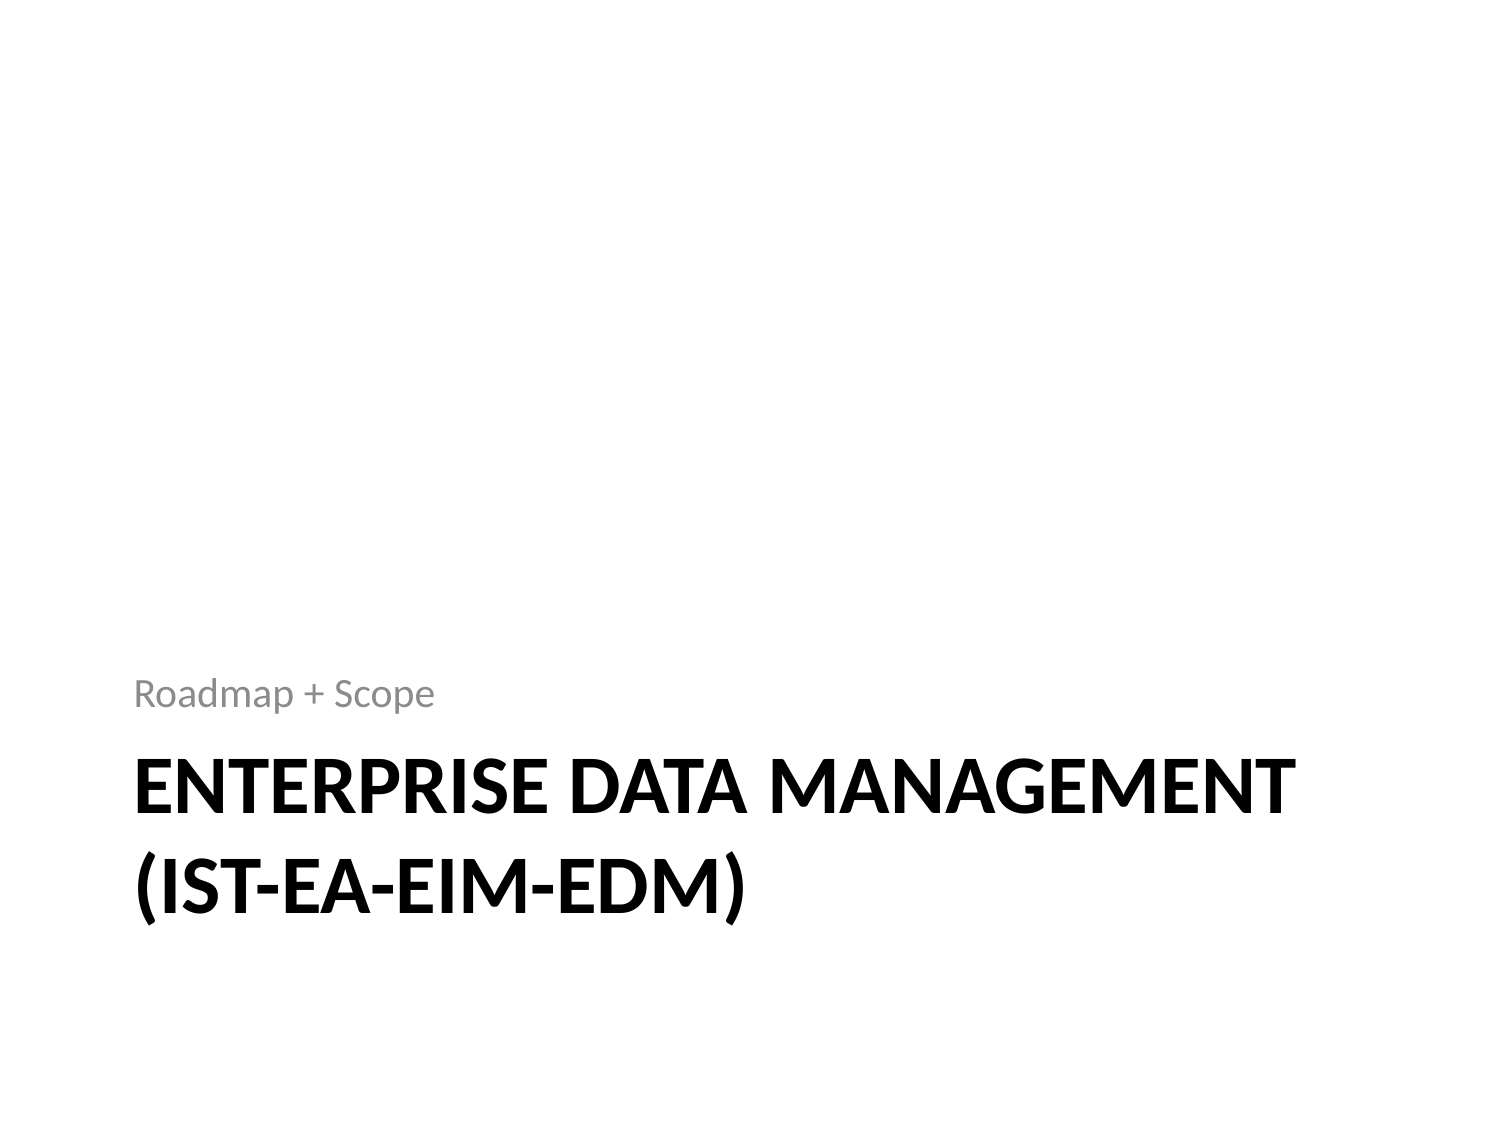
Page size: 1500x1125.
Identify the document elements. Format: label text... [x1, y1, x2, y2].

title Enterprise Data Management (IST-EA-EIM-EDM) [118, 723, 1394, 947]
list Roadmap + Scope [118, 476, 1394, 723]
